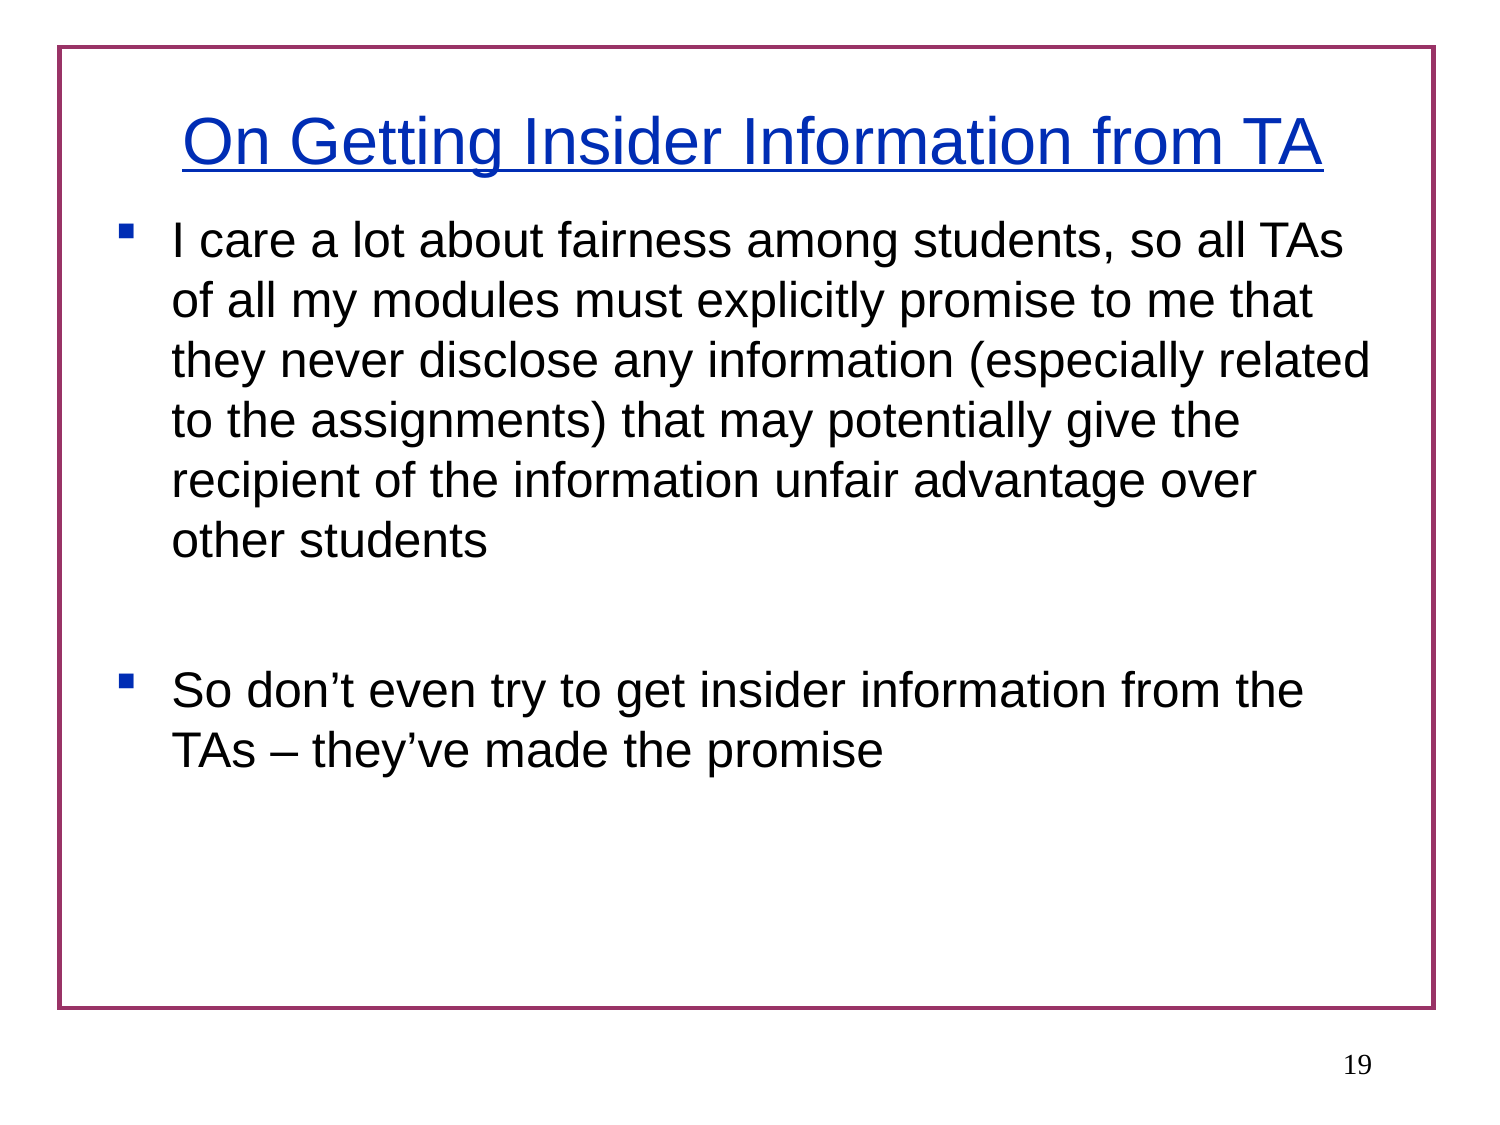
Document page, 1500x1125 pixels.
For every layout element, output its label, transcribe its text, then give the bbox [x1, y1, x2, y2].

title On Getting Insider Information from TA [115, 69, 1392, 200]
slide_number 19 [1074, 1024, 1388, 1101]
list I care a lot about fairness among students, so all TAs of all my modules must explicitly promise to me that they never disclose any information (especially related to the assignments) that may potentially give the recipient of the information unfair advantage over other students So don’t even try to get insider information from the TAs – they’ve made the promise [99, 200, 1400, 967]
